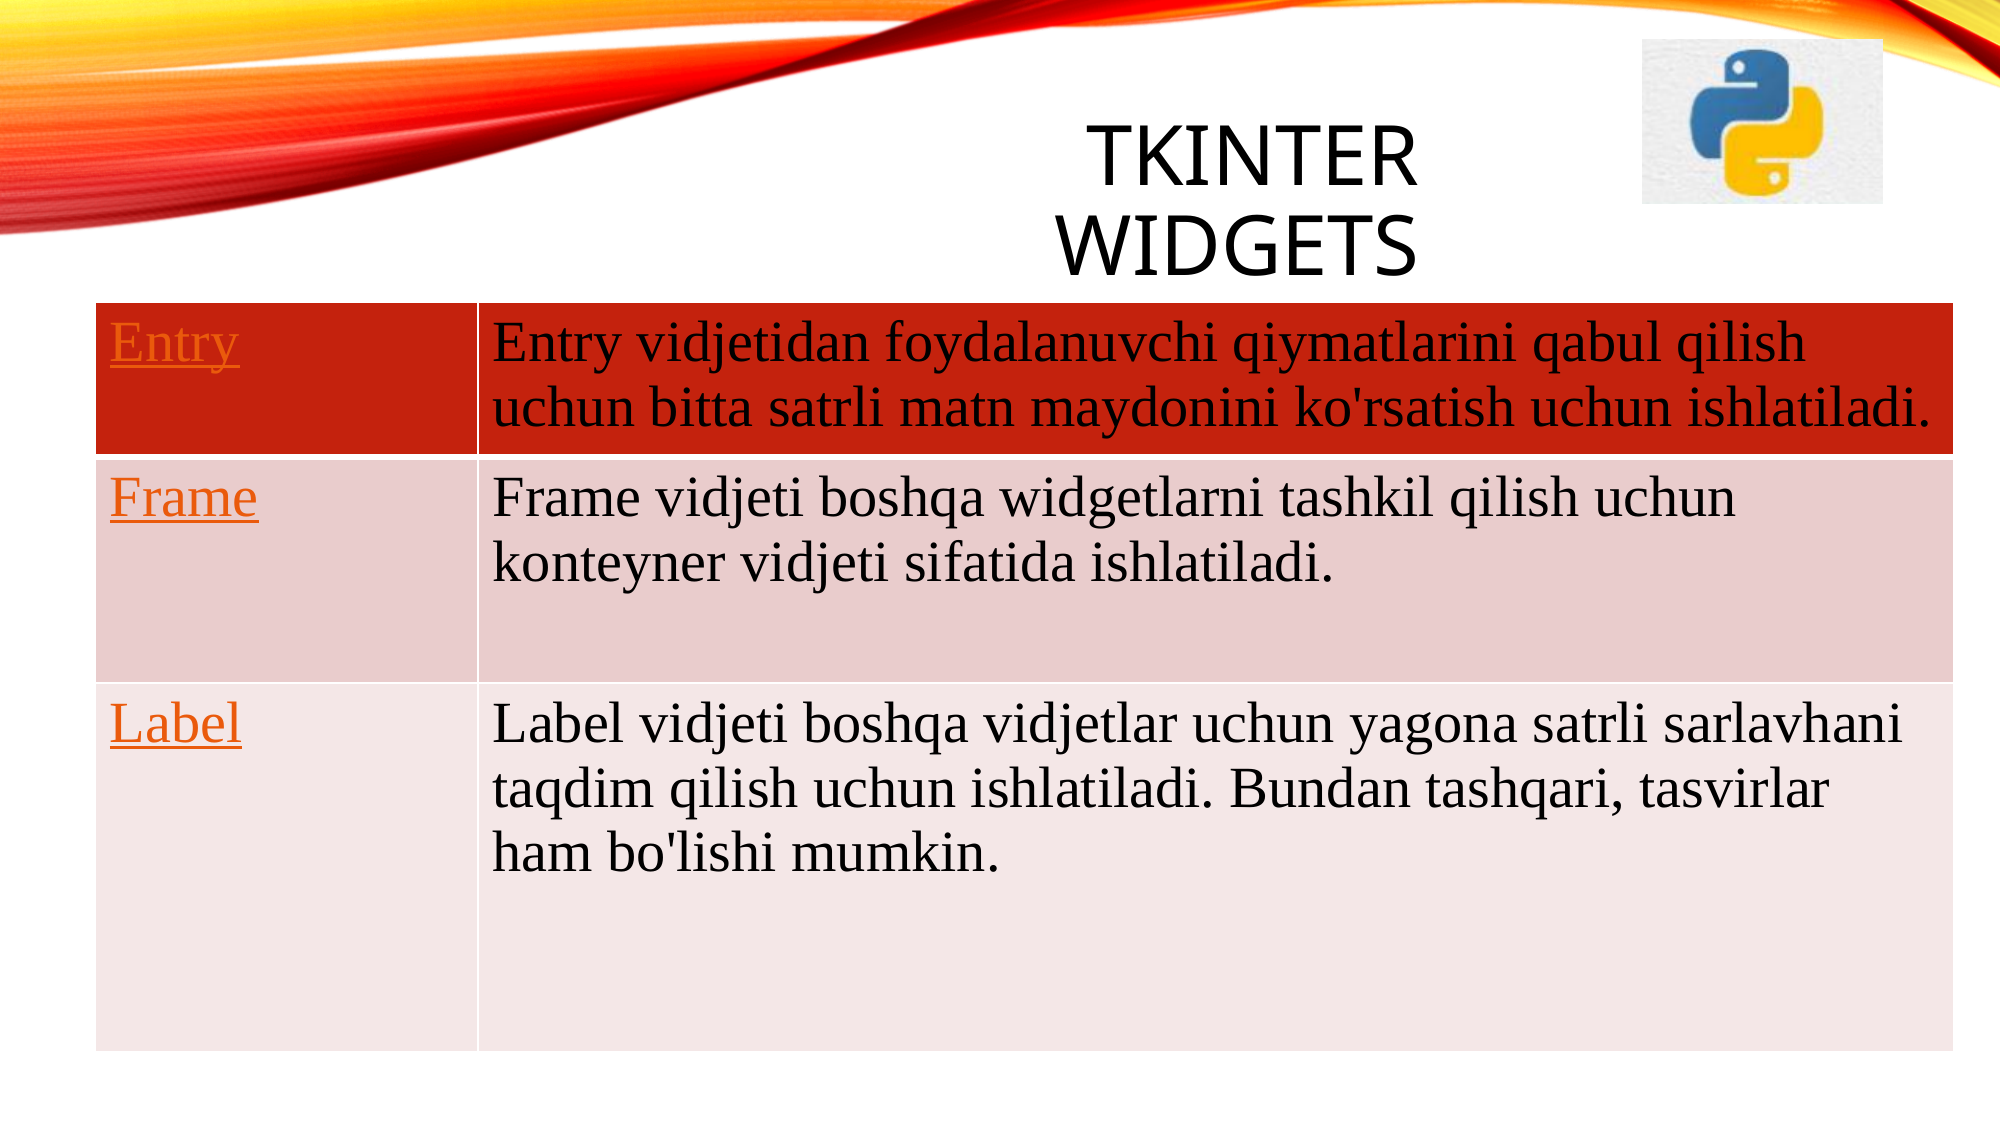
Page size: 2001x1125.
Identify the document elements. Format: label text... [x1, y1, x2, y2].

table_cell Frame vidjeti boshqa widgetlarni tashkil qilish uchun konteyner vidjeti sifatida ishlatiladi. [479, 460, 1953, 682]
table_cell Label vidjeti boshqa vidjetlar uchun yagona satrli sarlavhani taqdim qilish uchun ishlatiladi. Bundan tashqari, tasvirlar ham bo'lishi mumkin. [479, 684, 1953, 1051]
table_header Entry vidjetidan foydalanuvchi qiymatlarini qabul qilish uchun bitta satrli matn maydonini ko'rsatish uchun ishlatiladi. [479, 303, 1953, 454]
table_cell Frame [96, 460, 477, 682]
picture [0, 0, 2000, 237]
table_cell Label [96, 684, 477, 1051]
table_header Entry [96, 303, 477, 454]
title Tkinter Widgets [725, 97, 1435, 301]
